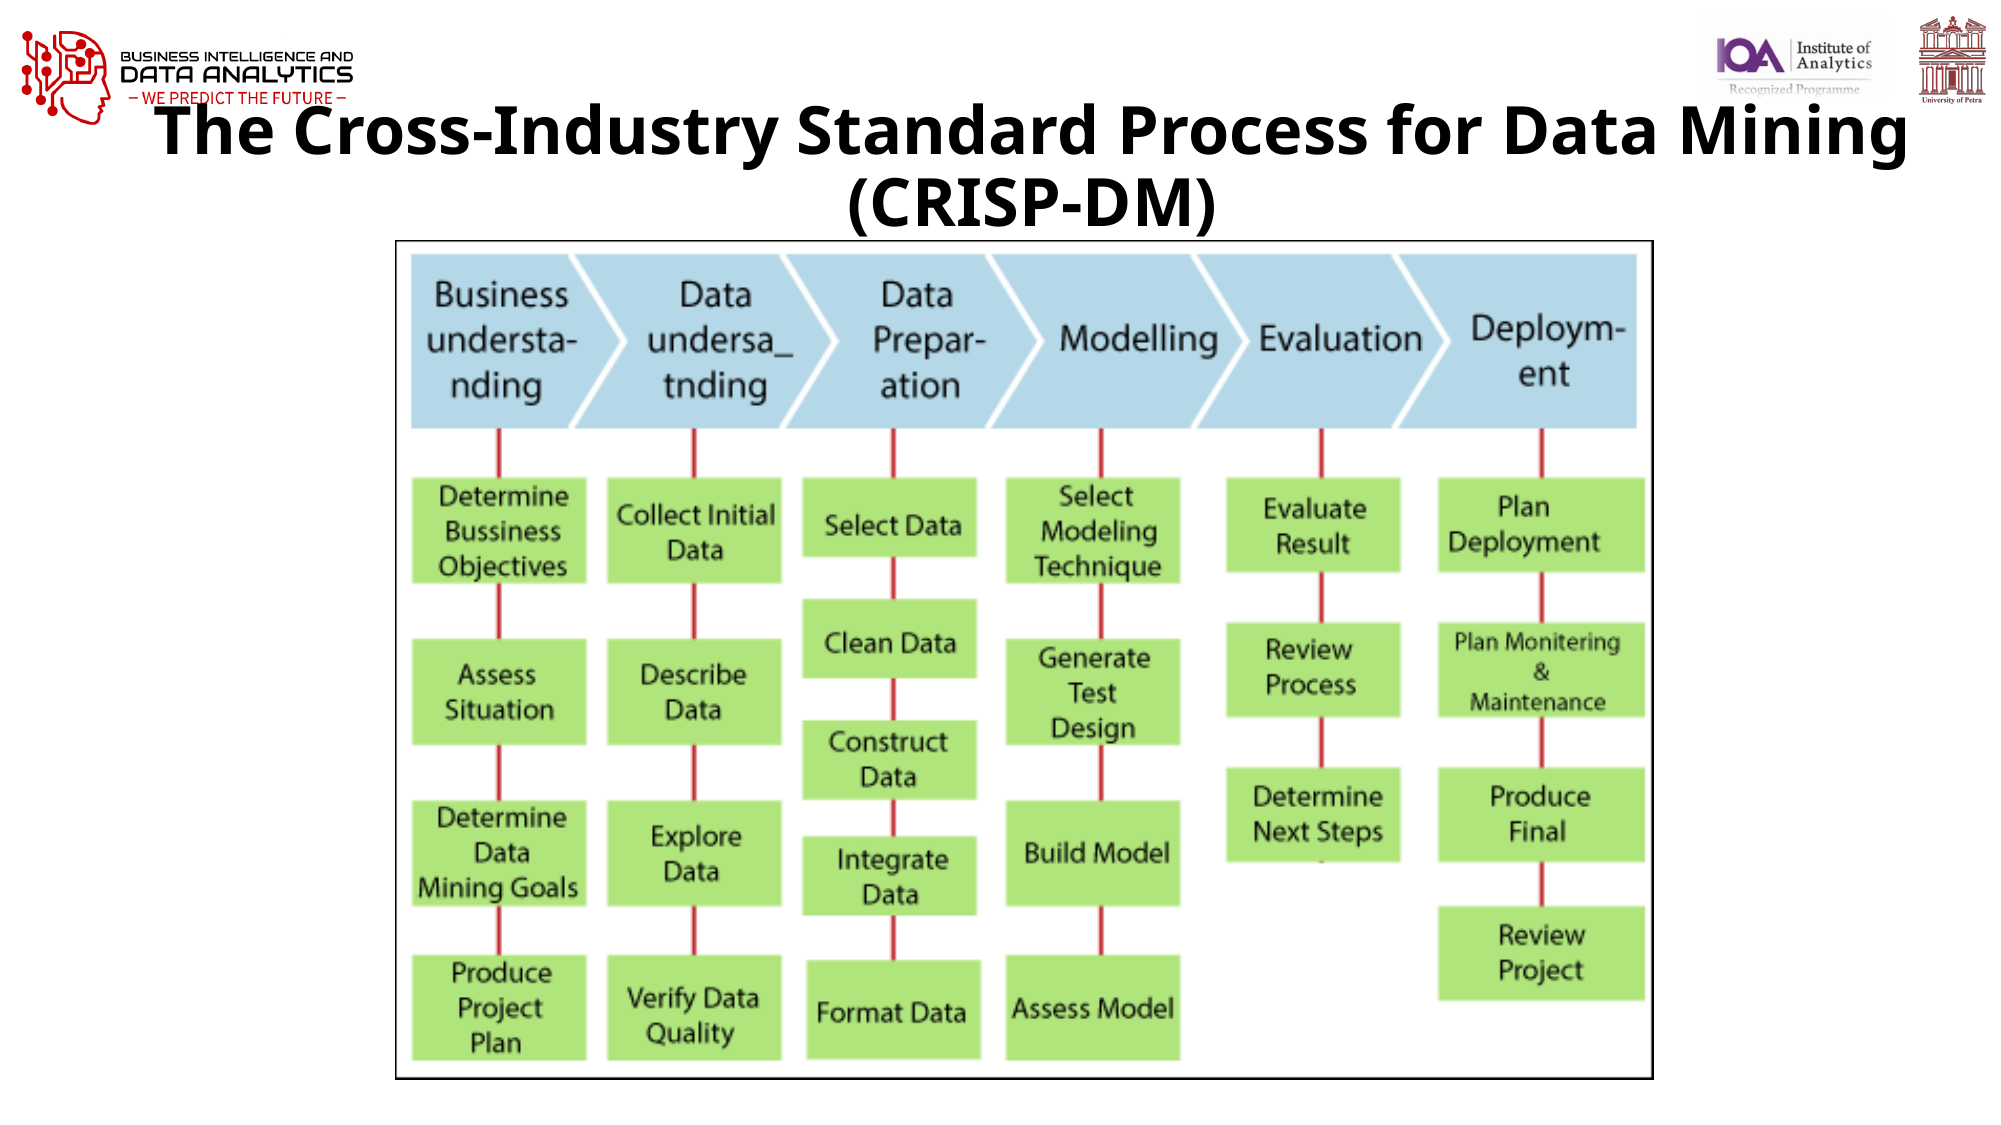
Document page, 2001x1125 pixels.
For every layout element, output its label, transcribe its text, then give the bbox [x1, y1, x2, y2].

title The Cross-Industry Standard Process for Data Mining (CRISP-DM) [137, 59, 1929, 278]
picture [14, 26, 363, 131]
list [395, 240, 1654, 1080]
picture [1728, 37, 1861, 59]
picture [1919, 16, 1986, 111]
